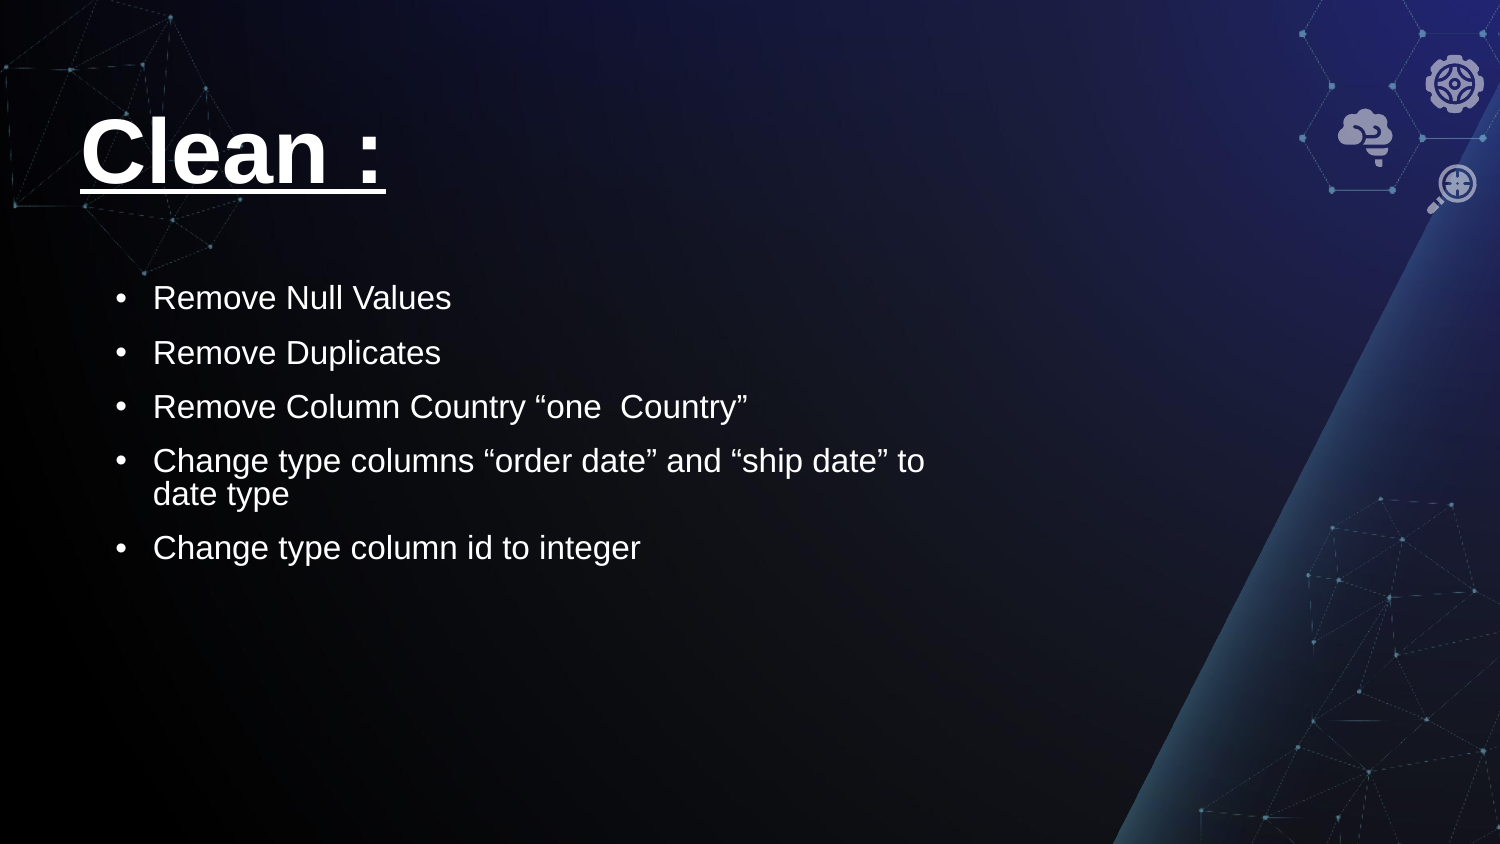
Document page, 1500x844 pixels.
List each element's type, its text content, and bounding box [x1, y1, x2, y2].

subtitle Remove Null Values Remove Duplicates Remove Column Country “one Country” Change type columns “order date” and “ship date” to date type Change type column id to integer [100, 268, 990, 620]
title Clean : [64, 43, 954, 218]
picture [0, 0, 1500, 844]
